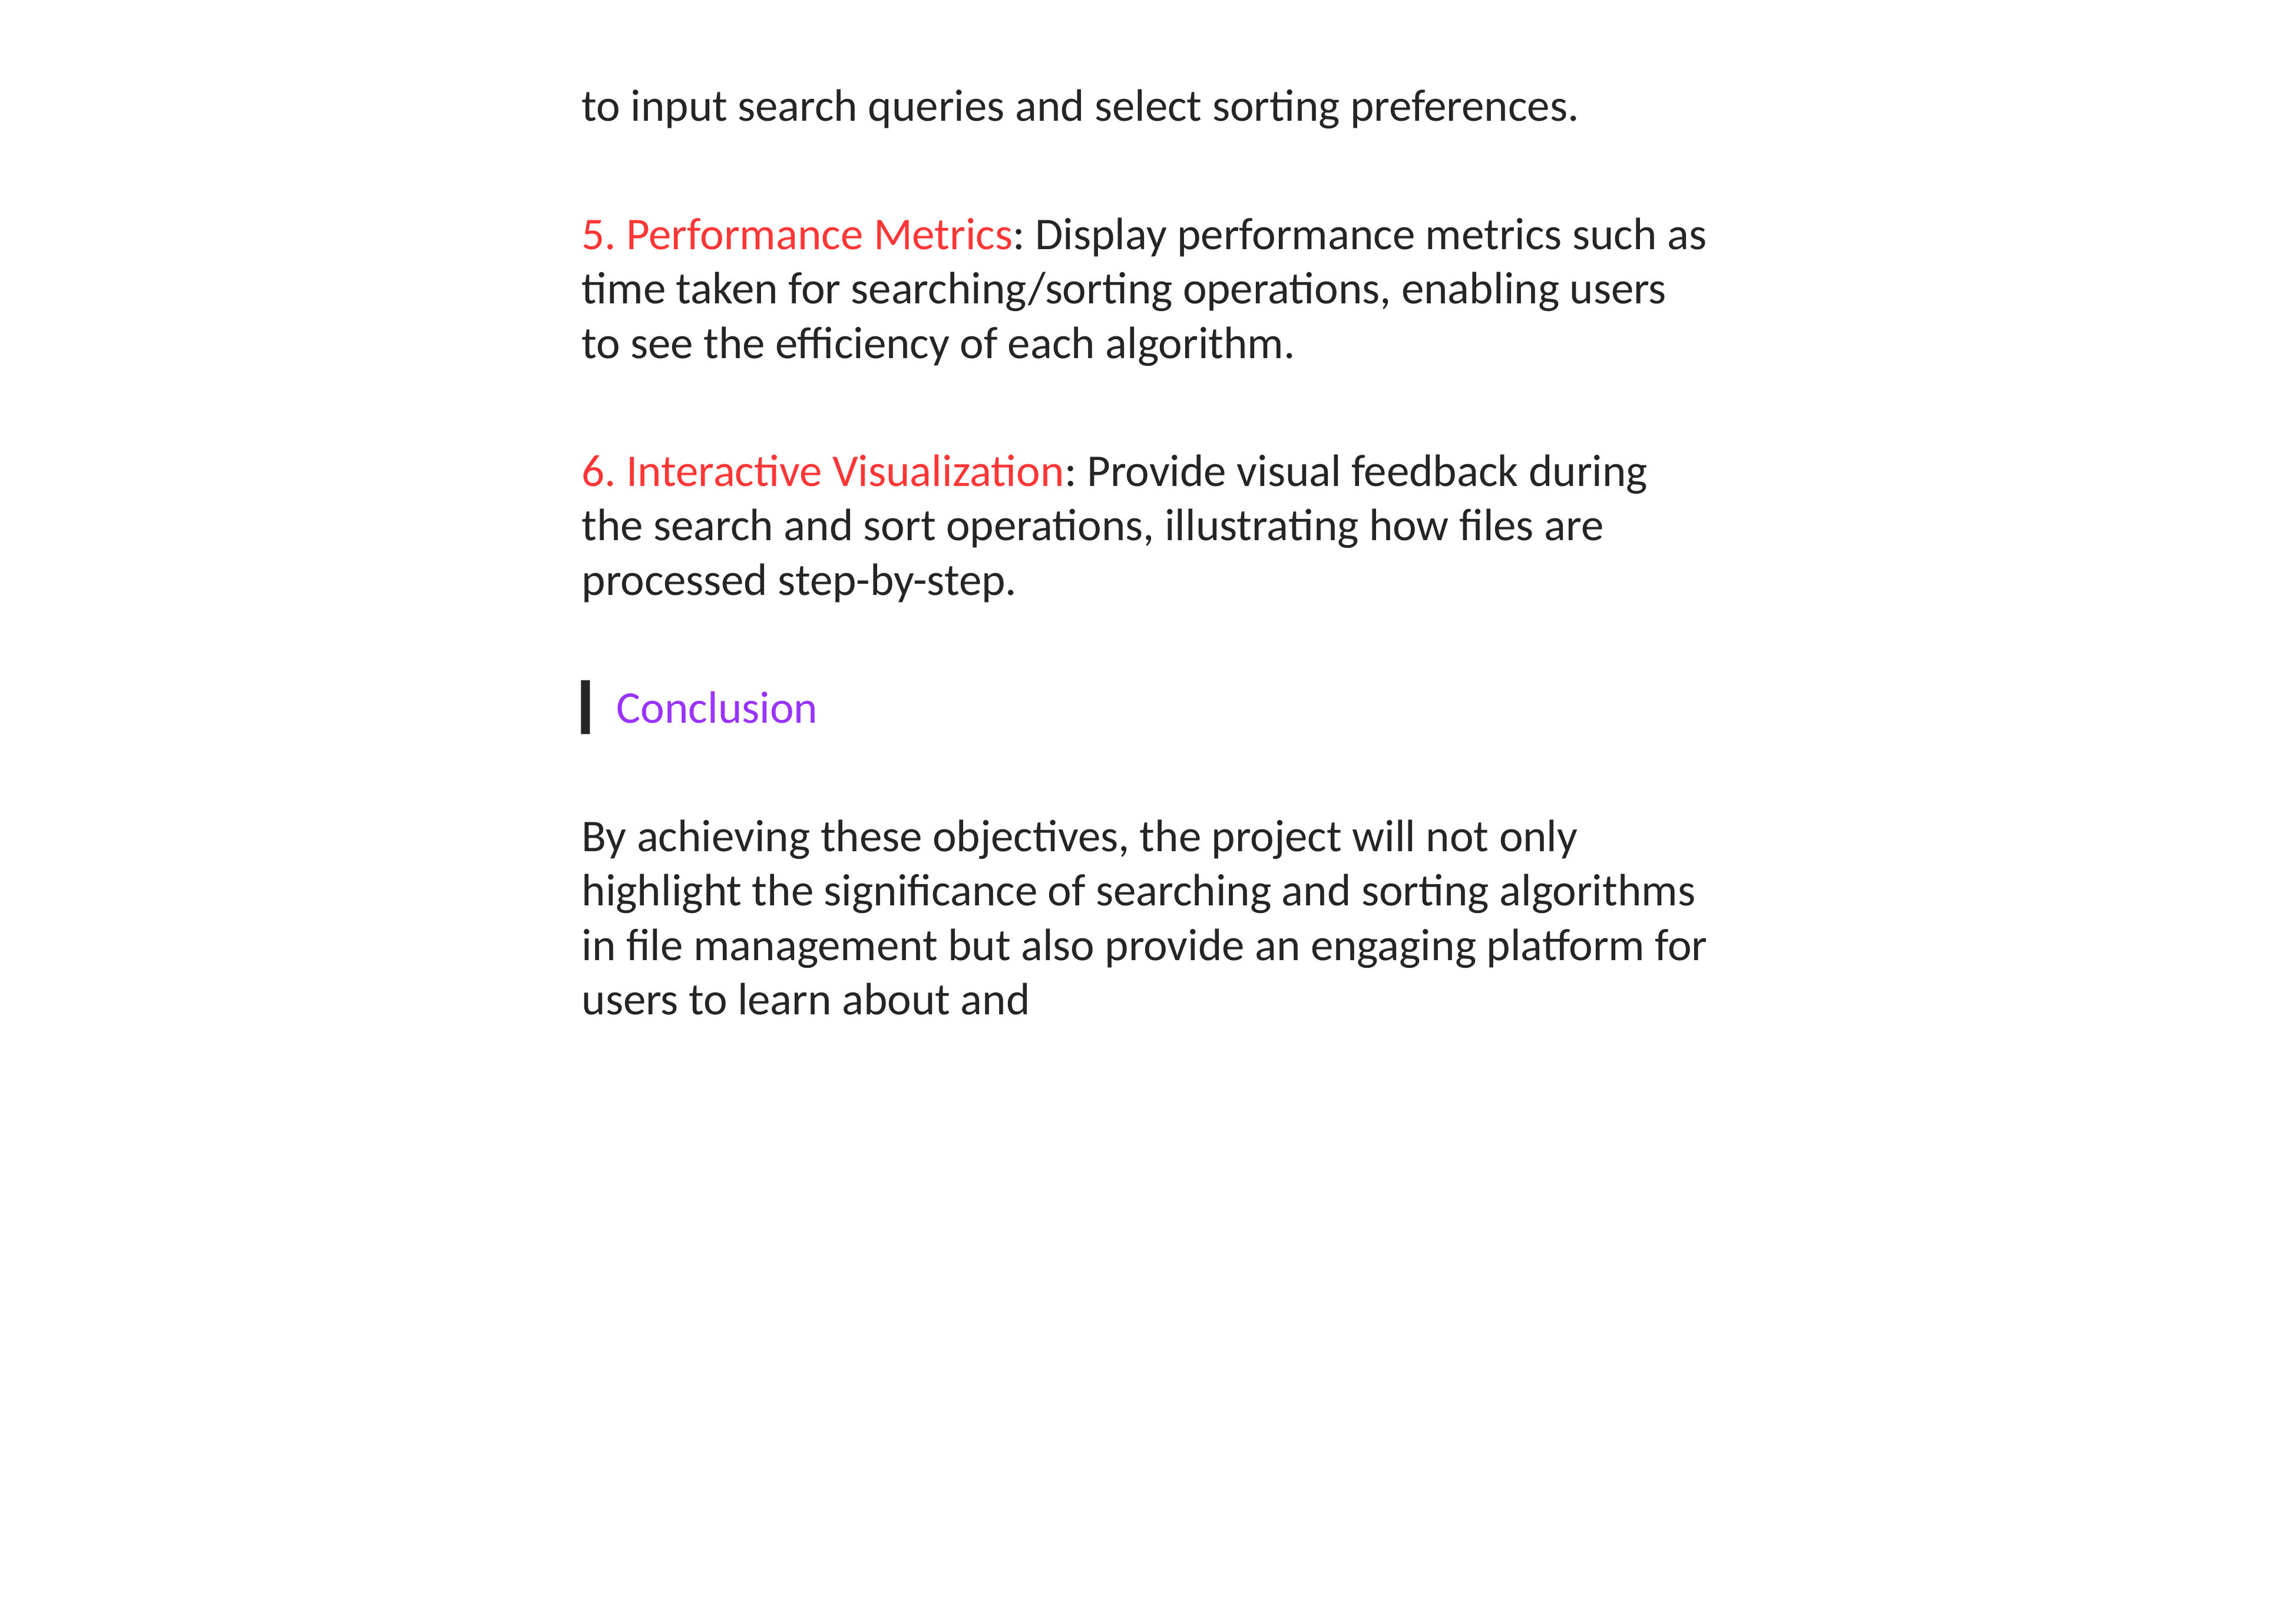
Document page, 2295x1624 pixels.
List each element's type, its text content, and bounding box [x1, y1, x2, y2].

text_box to input search queries and select sorting preferences. 5. Performance Metrics: Display performance metrics such as time taken for searching/sorting operations, enabling users to see the efficiency of each algorithm. 6. Interactive Visualization: Provide visual feedback during the search and sort operations, illustrating how files are processed step-by-step. ▎Conclusion By achieving these objectives, the project will not only highlight the significance of searching and sorting algorithms in file management but also provide an engaging platform for users to learn about and [573, 55, 1722, 1624]
